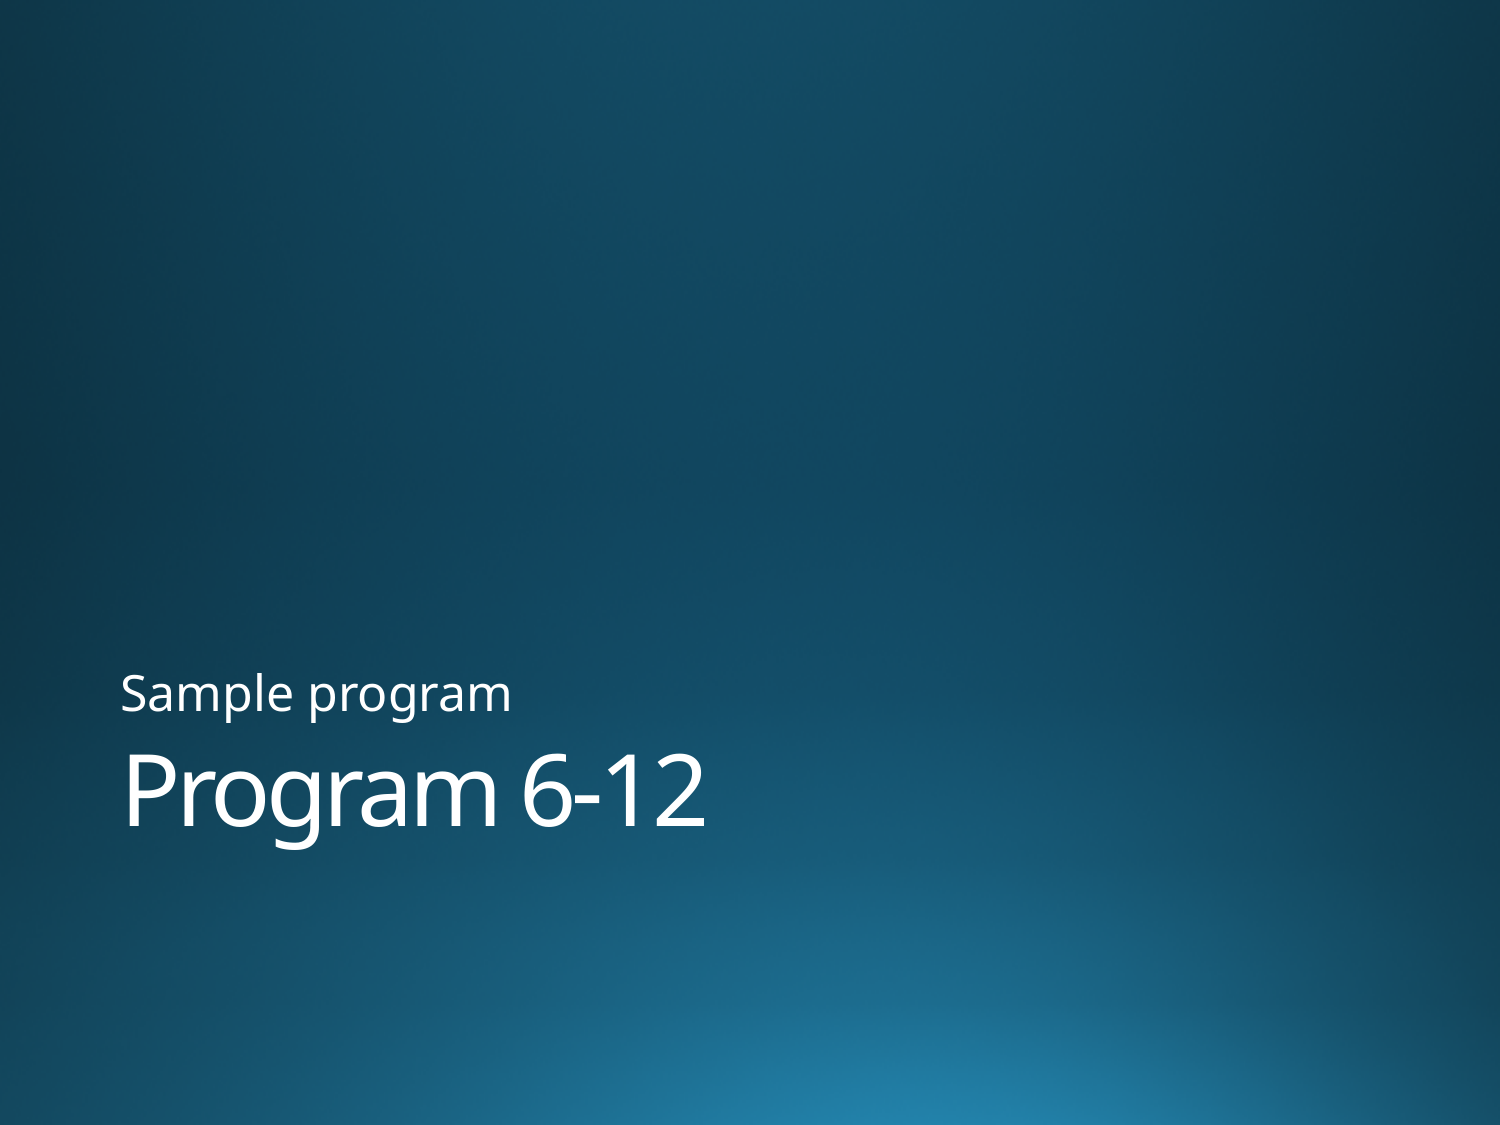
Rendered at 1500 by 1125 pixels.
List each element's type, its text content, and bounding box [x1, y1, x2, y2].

picture [0, 0, 1500, 1125]
title Program 6-12 [105, 732, 1231, 929]
subtitle Sample program [105, 628, 1231, 730]
